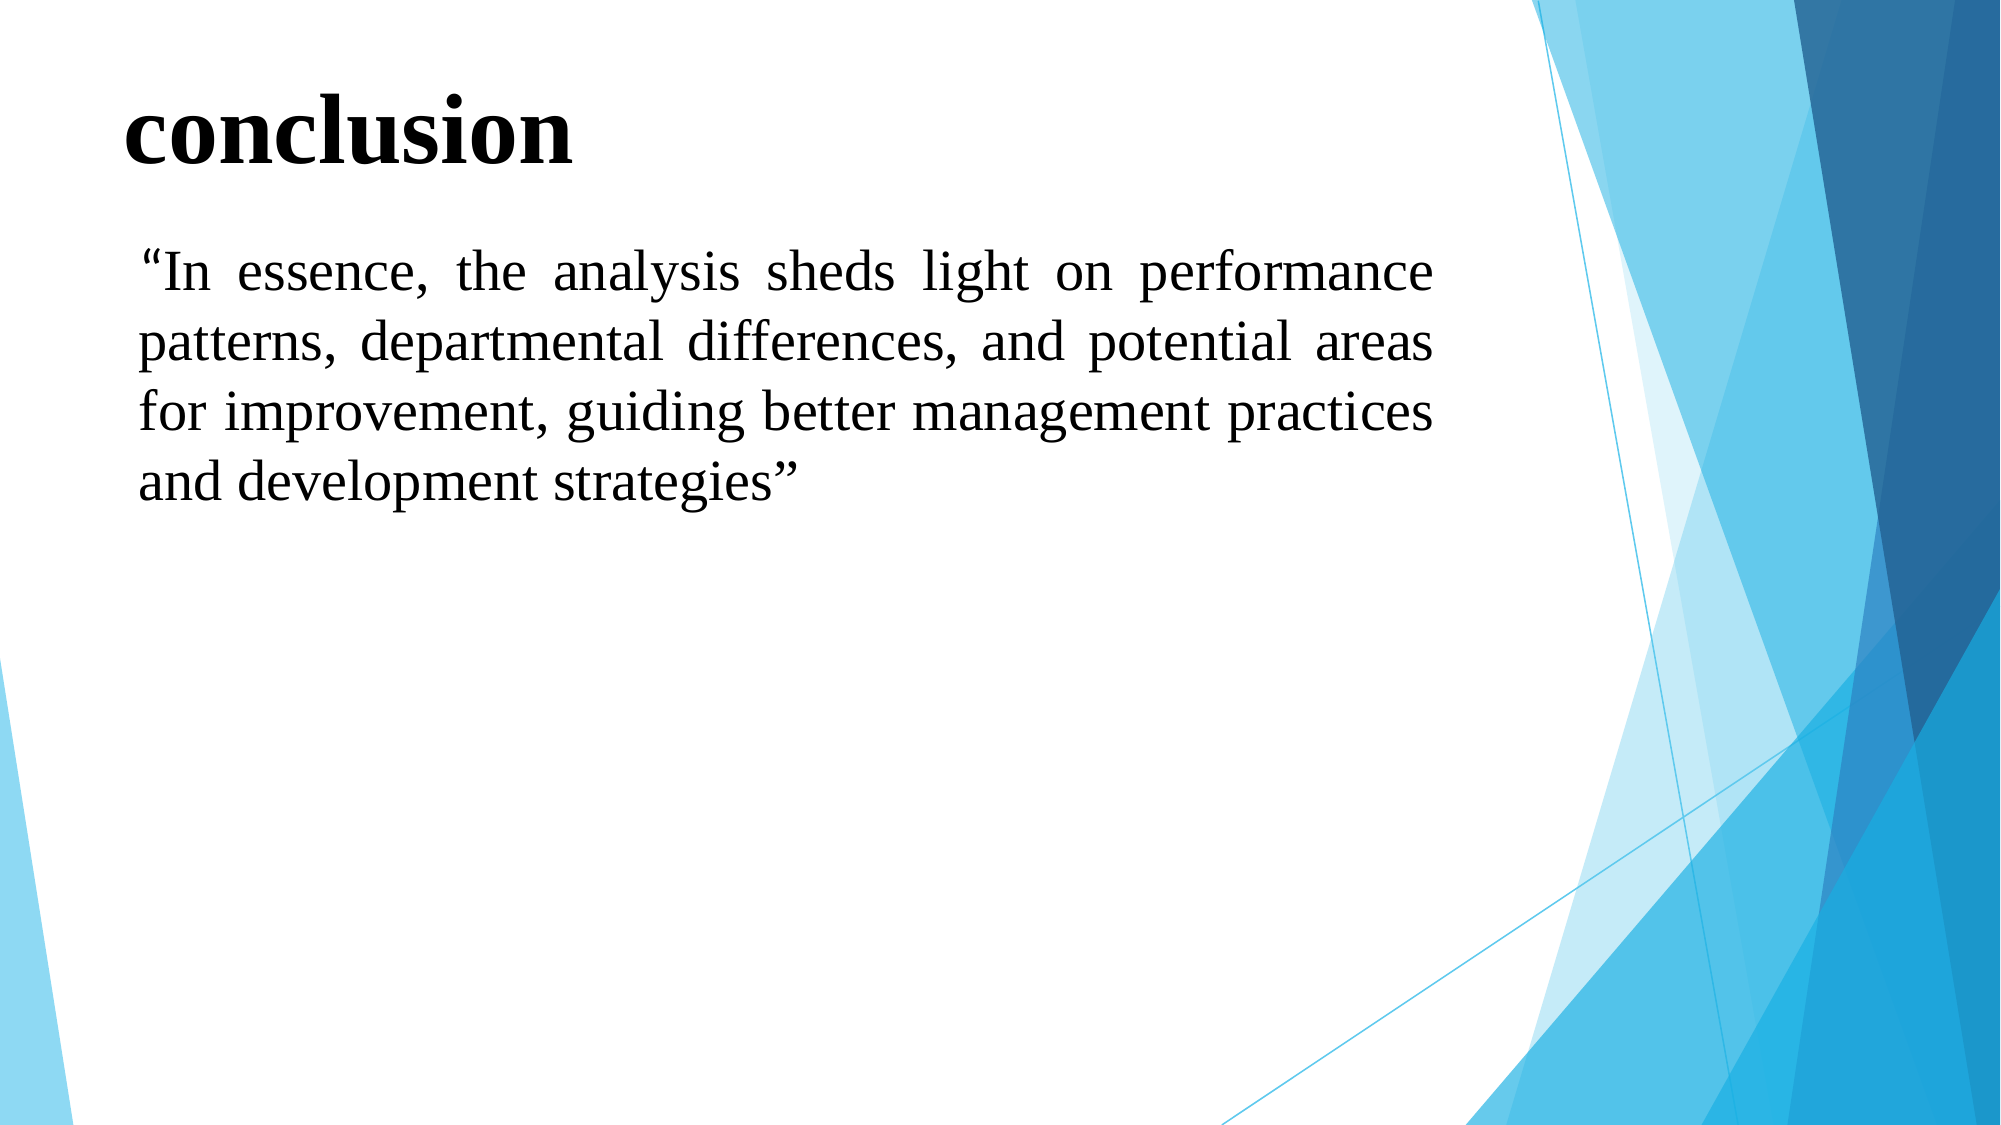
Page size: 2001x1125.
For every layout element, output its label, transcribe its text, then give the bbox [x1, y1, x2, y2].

title conclusion [123, 63, 1877, 188]
text_box “In essence, the analysis sheds light on performance patterns, departmental differences, and potential areas for improvement, guiding better management practices and development strategies” [123, 224, 1450, 520]
